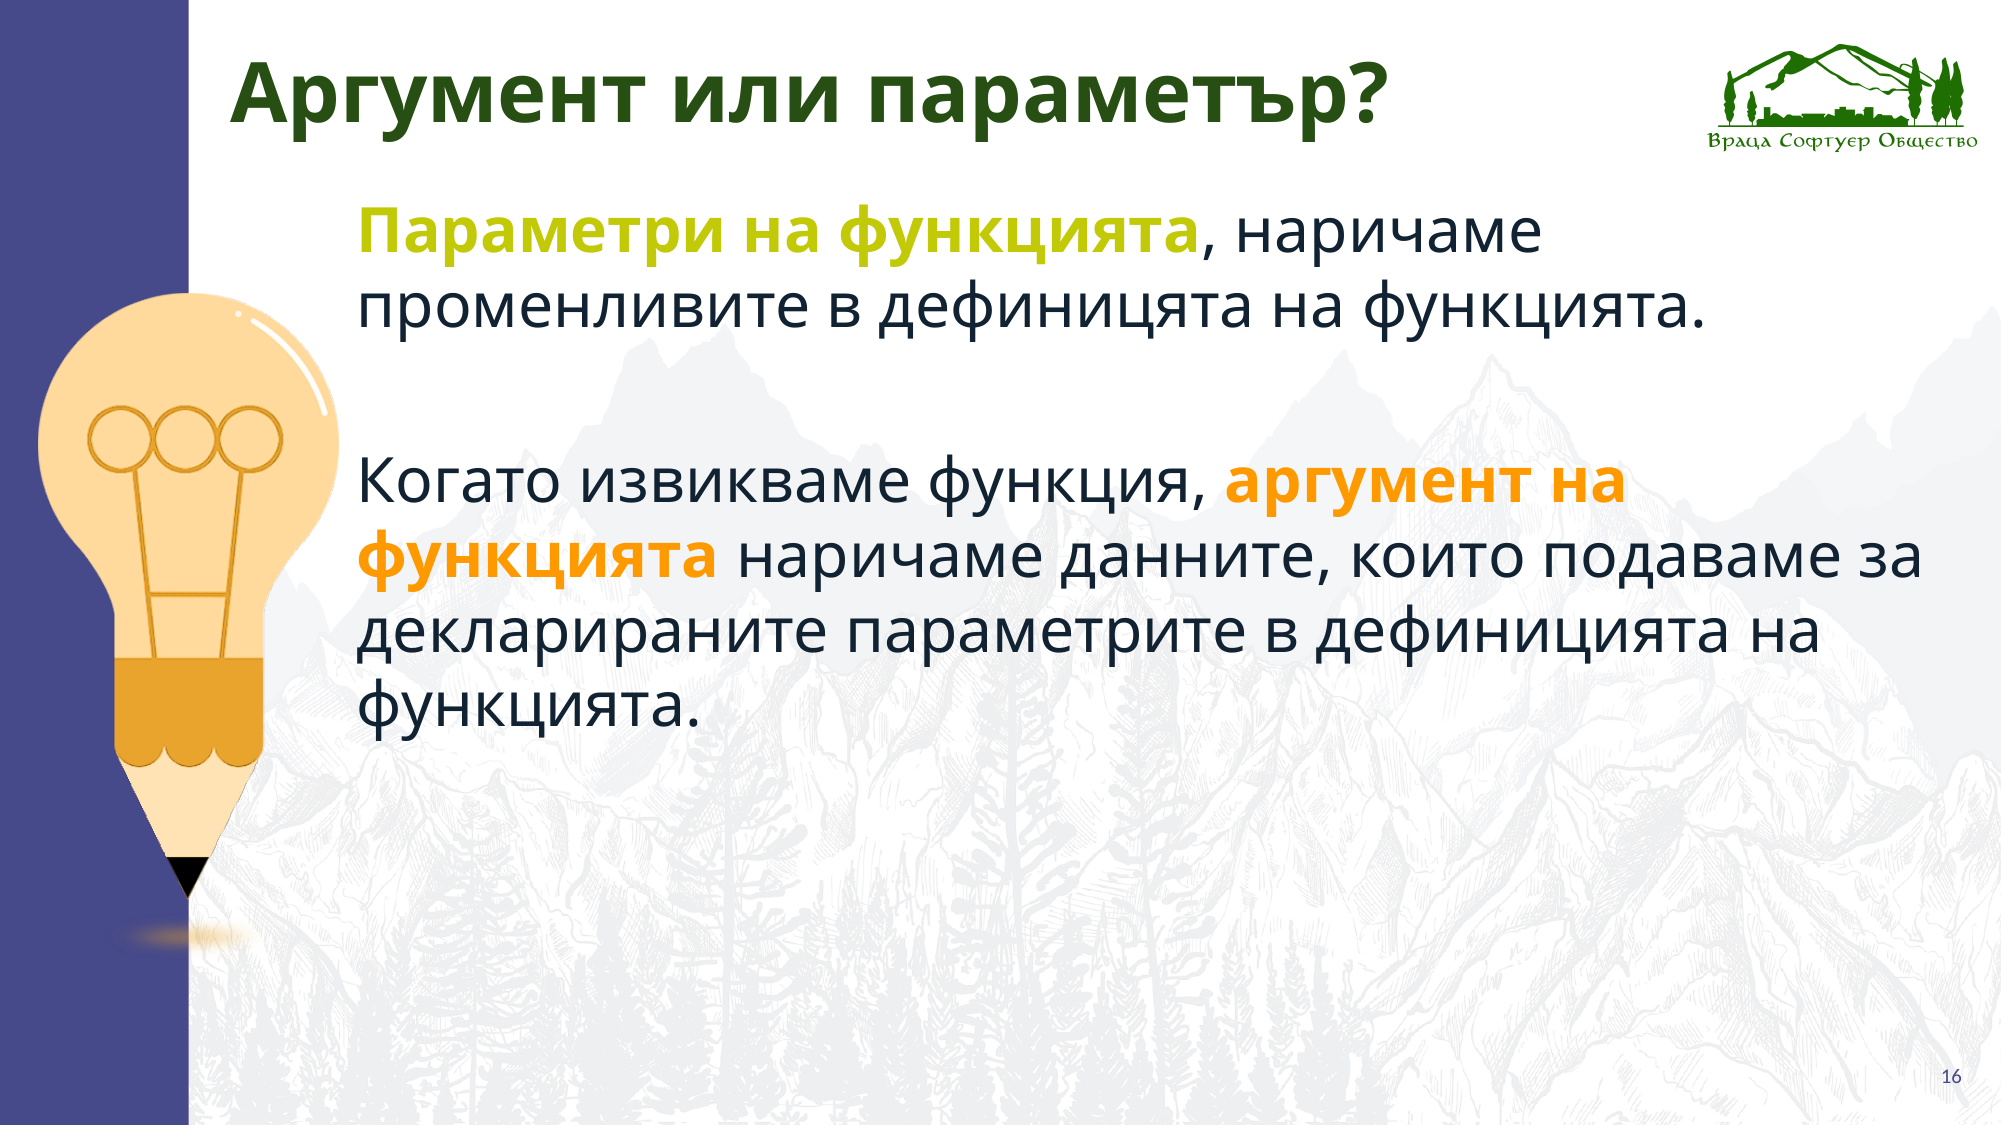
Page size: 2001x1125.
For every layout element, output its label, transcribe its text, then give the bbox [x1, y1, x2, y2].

picture [38, 293, 338, 961]
picture [1703, 19, 1981, 165]
list Параметри на функцията, наричаме променливите в дефиницята на функцията. Когато извикваме функция, аргумент на функцията наричаме данните, които подаваме за декларираните параметрите в дефиницията на функцията. [338, 183, 1968, 1050]
slide_number ‹#› [1897, 1049, 1968, 1101]
title Аргумент или параметър? [212, 16, 1591, 162]
